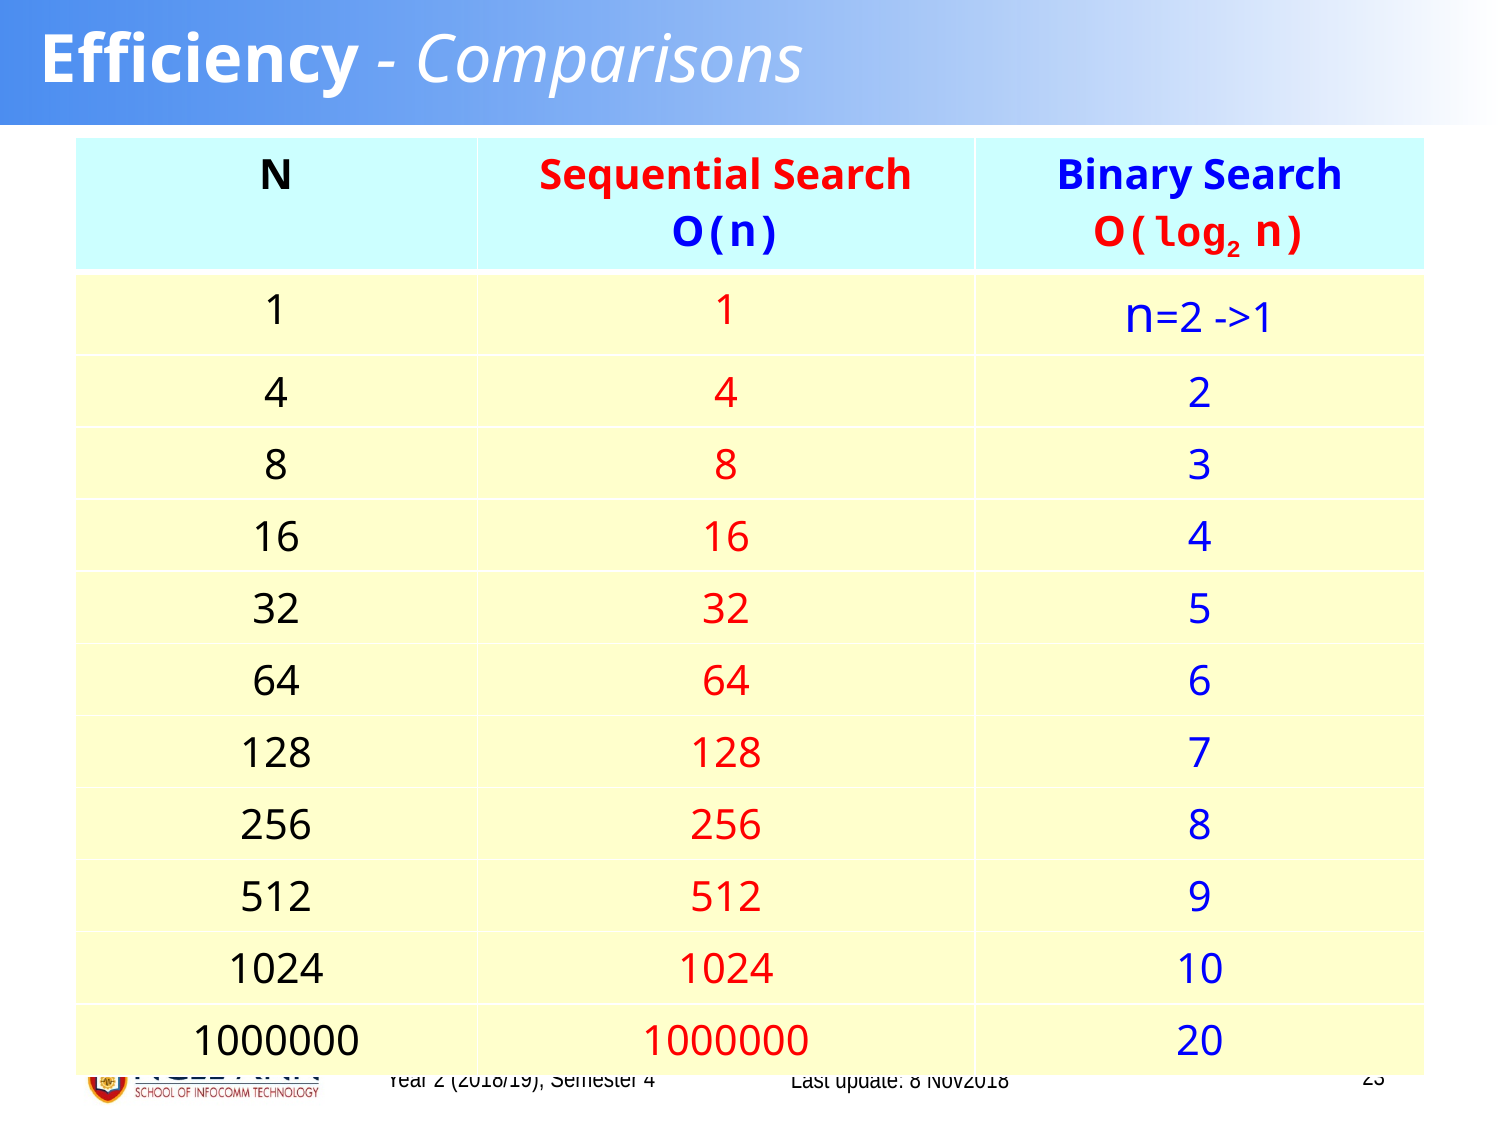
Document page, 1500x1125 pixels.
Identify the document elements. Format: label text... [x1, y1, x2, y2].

table_cell 1 [478, 275, 974, 354]
table_cell 16 [478, 500, 974, 570]
table_cell n=2 ->1 [976, 275, 1424, 354]
table_cell 256 [478, 788, 974, 859]
table_cell 16 [76, 500, 477, 570]
table_cell 20 [976, 1005, 1424, 1075]
table_cell 8 [478, 428, 974, 498]
table_cell 6 [976, 644, 1424, 715]
table_cell 2 [976, 356, 1424, 426]
table_cell 512 [76, 860, 477, 931]
table_cell 3 [976, 428, 1424, 498]
table_cell 4 [478, 356, 974, 426]
table_cell 128 [76, 716, 477, 787]
table_cell 32 [478, 572, 974, 643]
table_cell 1024 [478, 932, 974, 1003]
table_cell 7 [976, 716, 1424, 787]
title Efficiency - Comparisons [23, 0, 1500, 115]
table_header Sequential Search O(n) [478, 138, 974, 269]
picture [62, 1028, 344, 1125]
table_cell 256 [76, 788, 477, 859]
table_header N [76, 138, 477, 269]
table_cell 64 [76, 644, 477, 715]
table_cell 9 [976, 860, 1424, 931]
table_header Binary Search O(log2 n) [976, 138, 1424, 269]
table_cell 5 [976, 572, 1424, 643]
table_cell 512 [478, 860, 974, 931]
table_cell 1000000 [478, 1005, 974, 1075]
table_cell 128 [478, 716, 974, 787]
table_cell 10 [976, 932, 1424, 1003]
table_cell 32 [76, 572, 477, 643]
table_cell 1000000 [76, 1005, 477, 1075]
table_cell 64 [478, 644, 974, 715]
table_cell 4 [76, 356, 477, 426]
table_cell 1024 [76, 932, 477, 1003]
table_cell 8 [976, 788, 1424, 859]
table_cell 8 [76, 428, 477, 498]
table_cell 4 [976, 500, 1424, 570]
table_cell 1 [76, 275, 477, 354]
